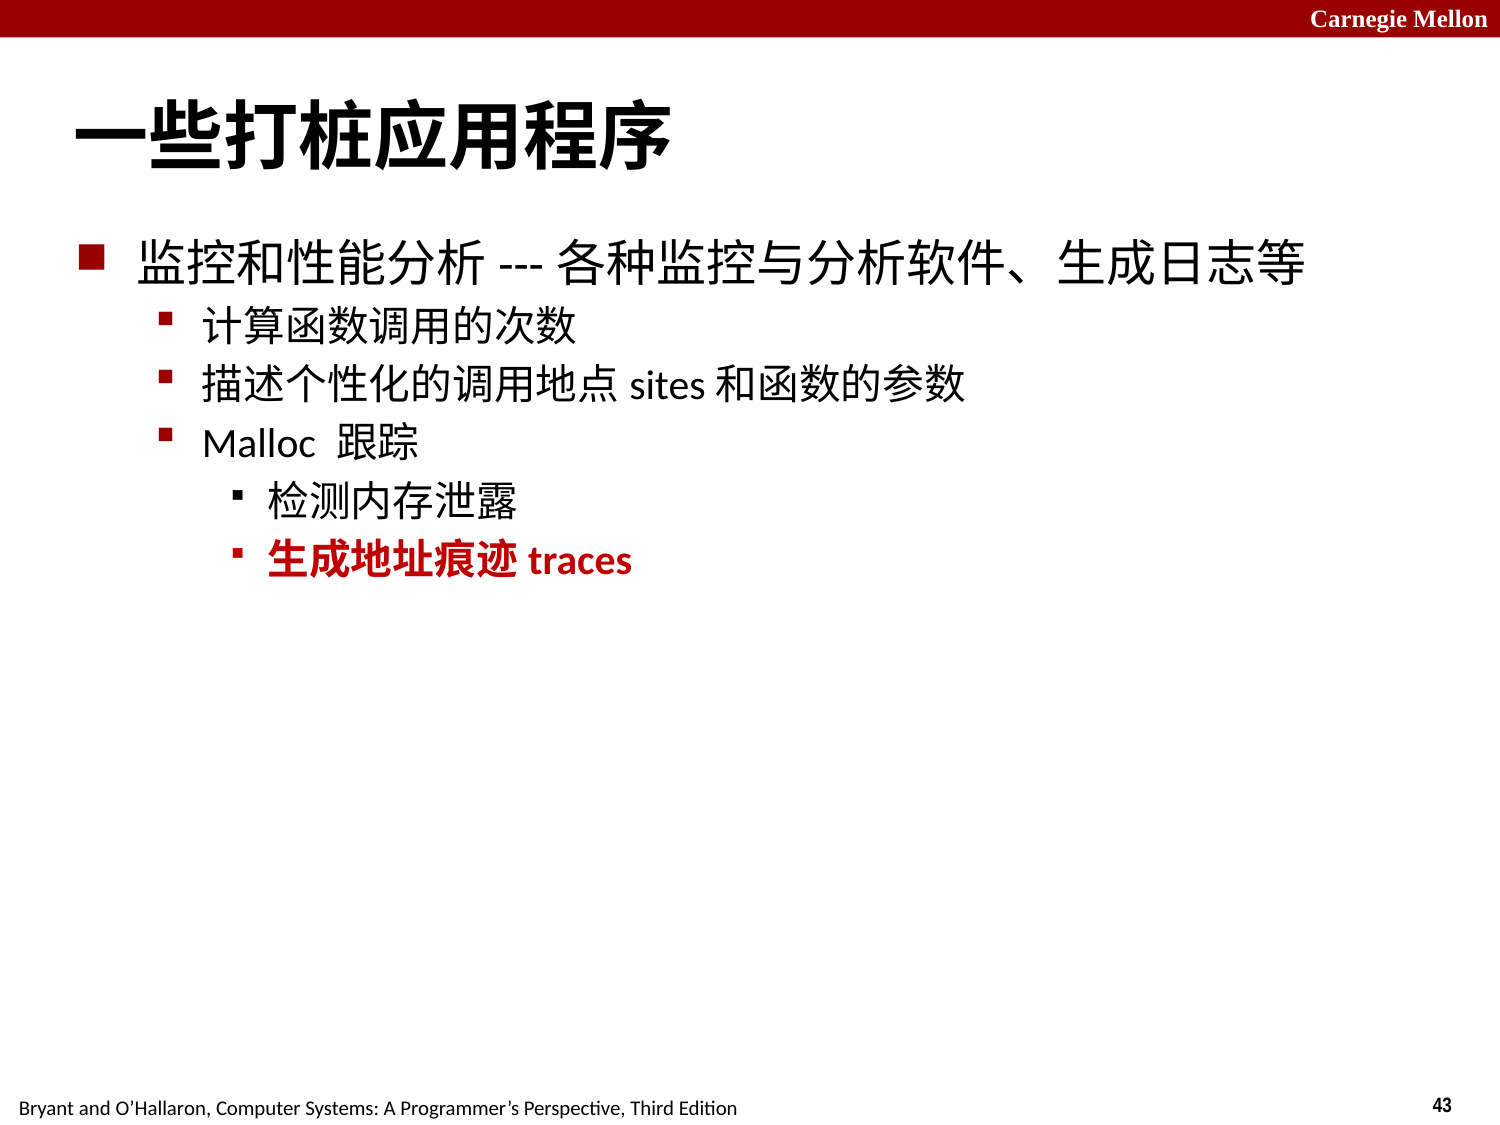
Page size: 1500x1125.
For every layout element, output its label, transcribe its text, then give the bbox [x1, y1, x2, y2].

title 一些打桩应用程序 [58, 71, 1305, 197]
list 监控和性能分析---各种监控与分析软件、生成日志等 计算函数调用的次数 描述个性化的调用地点sites和函数的参数 Malloc 跟踪 检测内存泄露 生成地址痕迹traces [64, 223, 1413, 1040]
